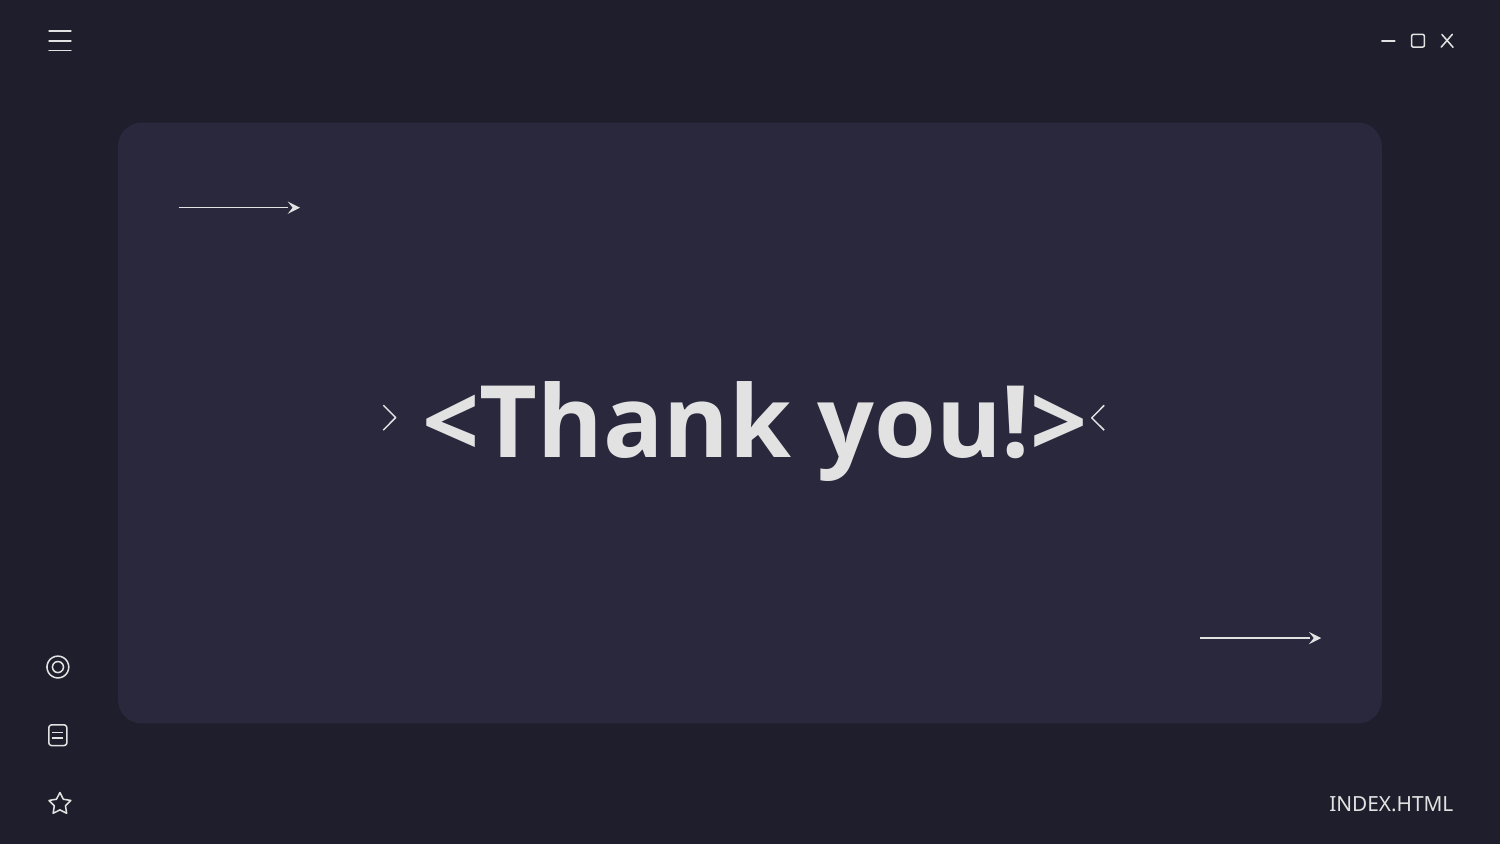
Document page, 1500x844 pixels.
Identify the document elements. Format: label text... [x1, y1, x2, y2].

title <Thank you!> [300, 310, 1211, 525]
text_box [46, 27, 74, 32]
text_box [48, 30, 72, 51]
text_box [46, 655, 72, 814]
subtitle INDEX.HTML [1278, 780, 1453, 826]
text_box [383, 404, 1105, 431]
